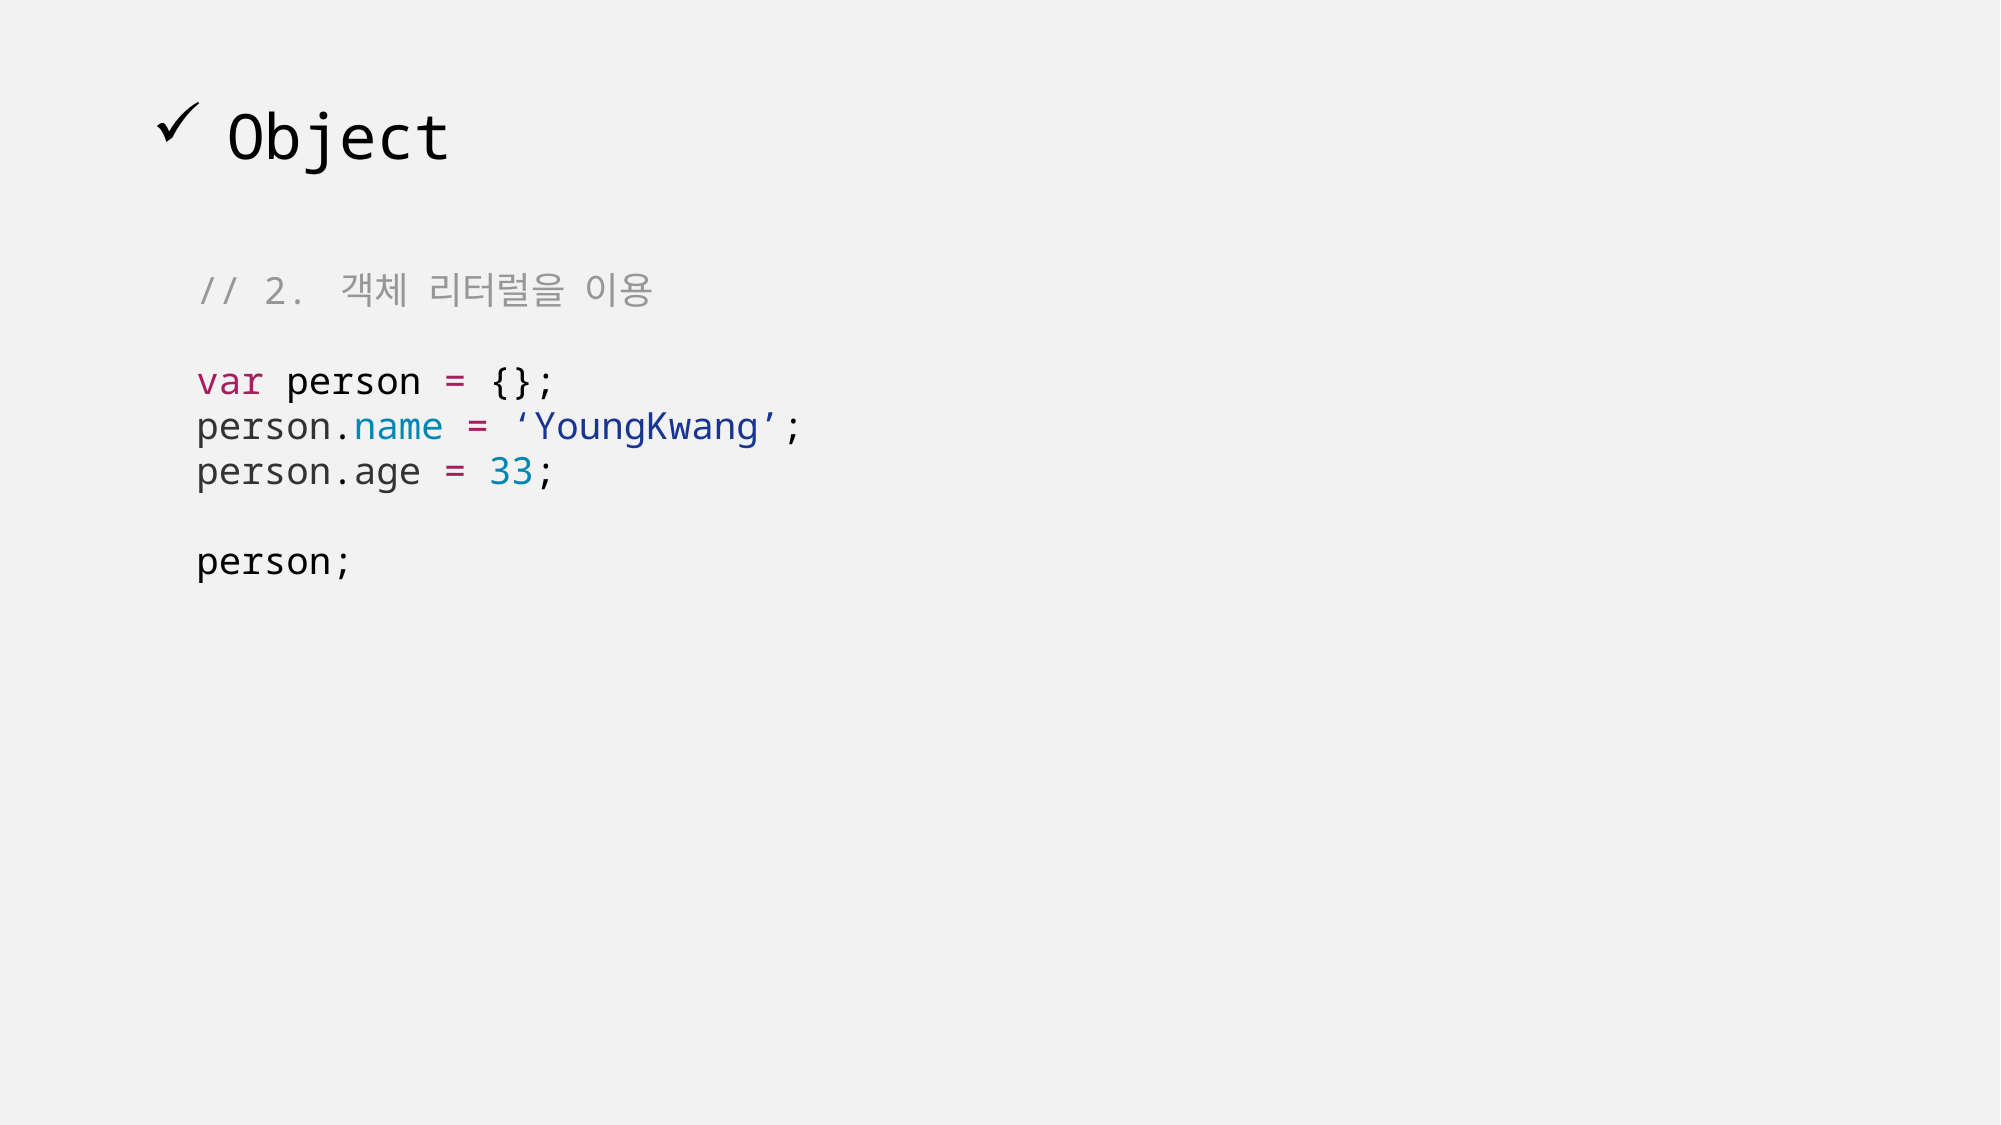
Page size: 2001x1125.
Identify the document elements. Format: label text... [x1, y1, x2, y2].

text_box // 2. 객체 리터럴을 이용 var person = {}; person.name = ‘YoungKwang’; person.age = 33; person; [137, 207, 1842, 641]
title Object [137, 60, 1863, 219]
text_box [500, 441, 1500, 502]
